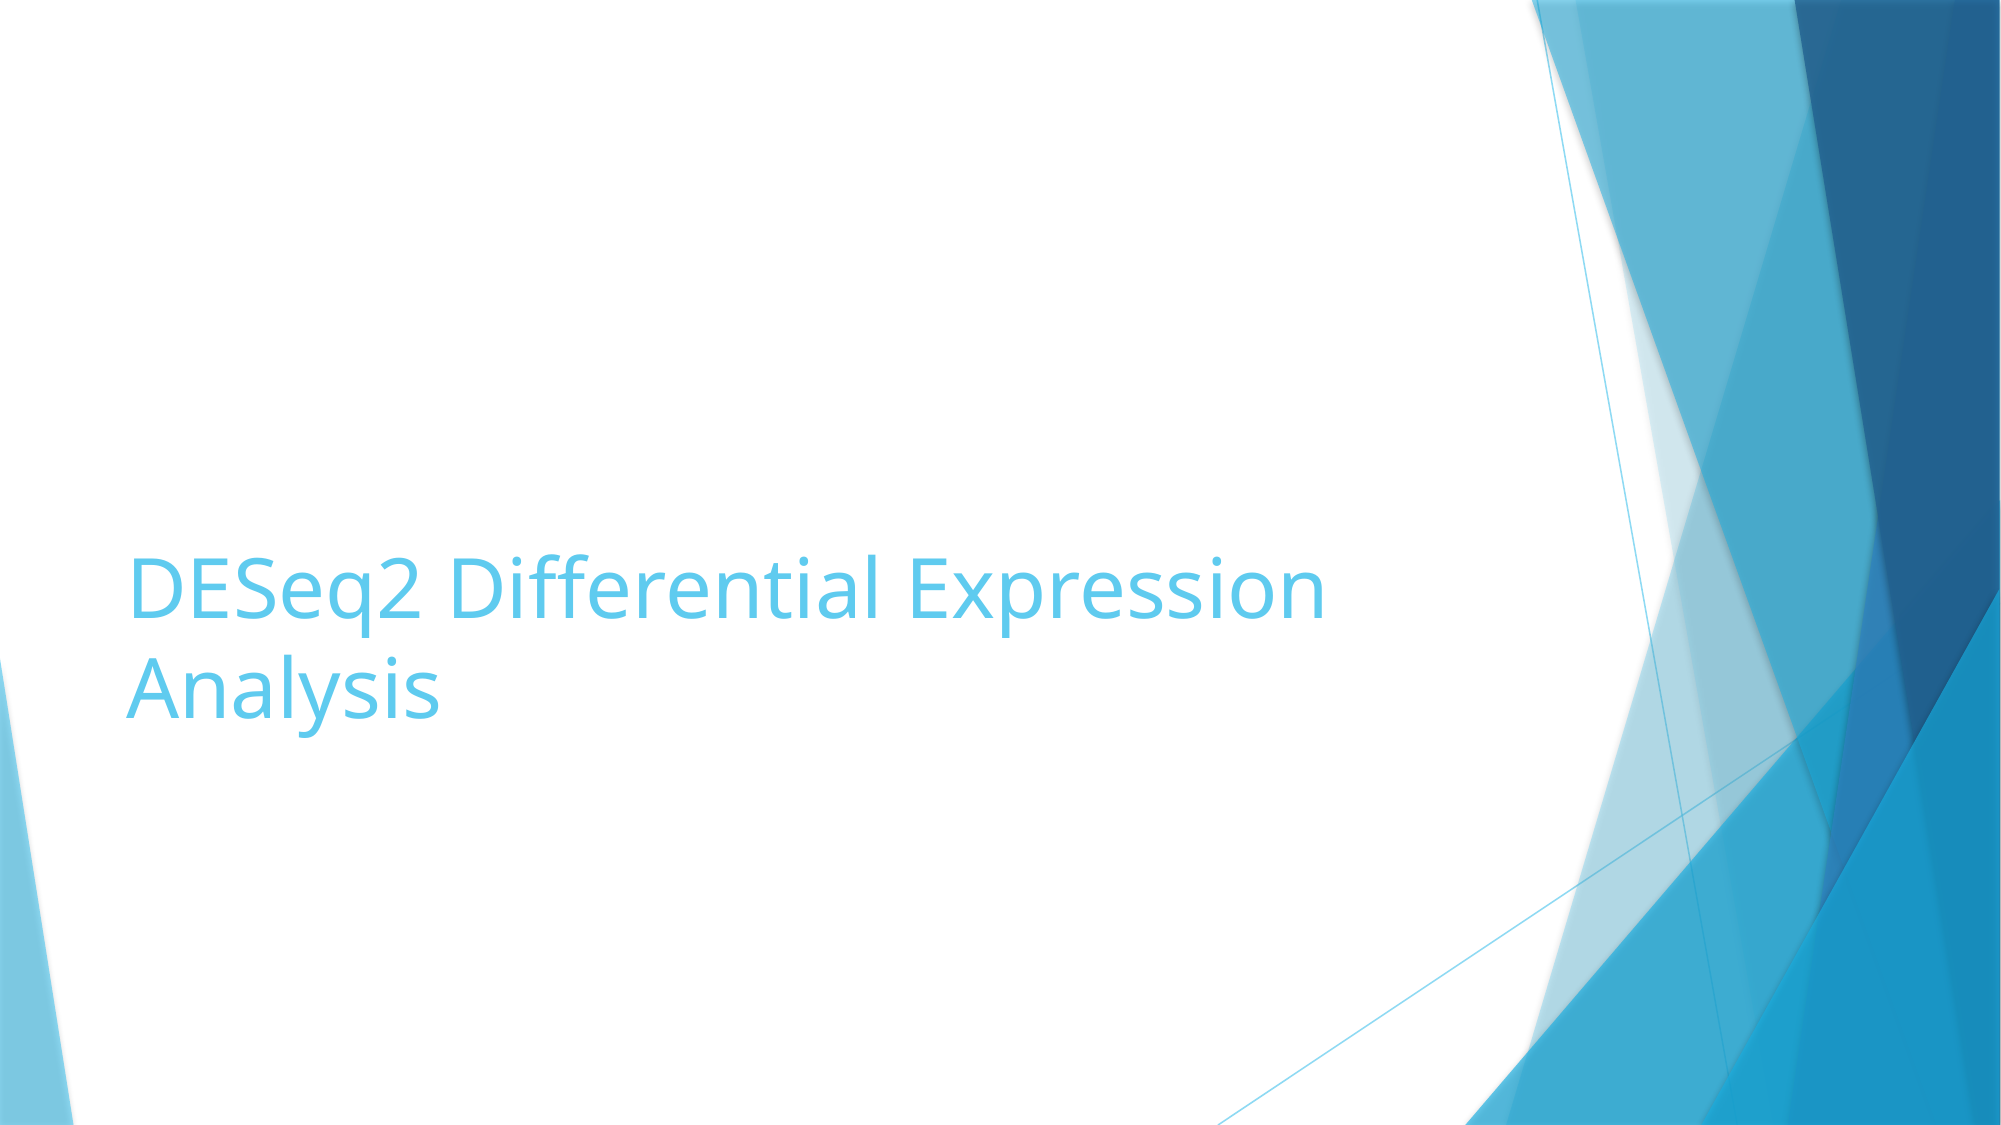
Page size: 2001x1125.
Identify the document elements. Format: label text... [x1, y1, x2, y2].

title DESeq2 Differential Expression Analysis [111, 443, 1522, 743]
